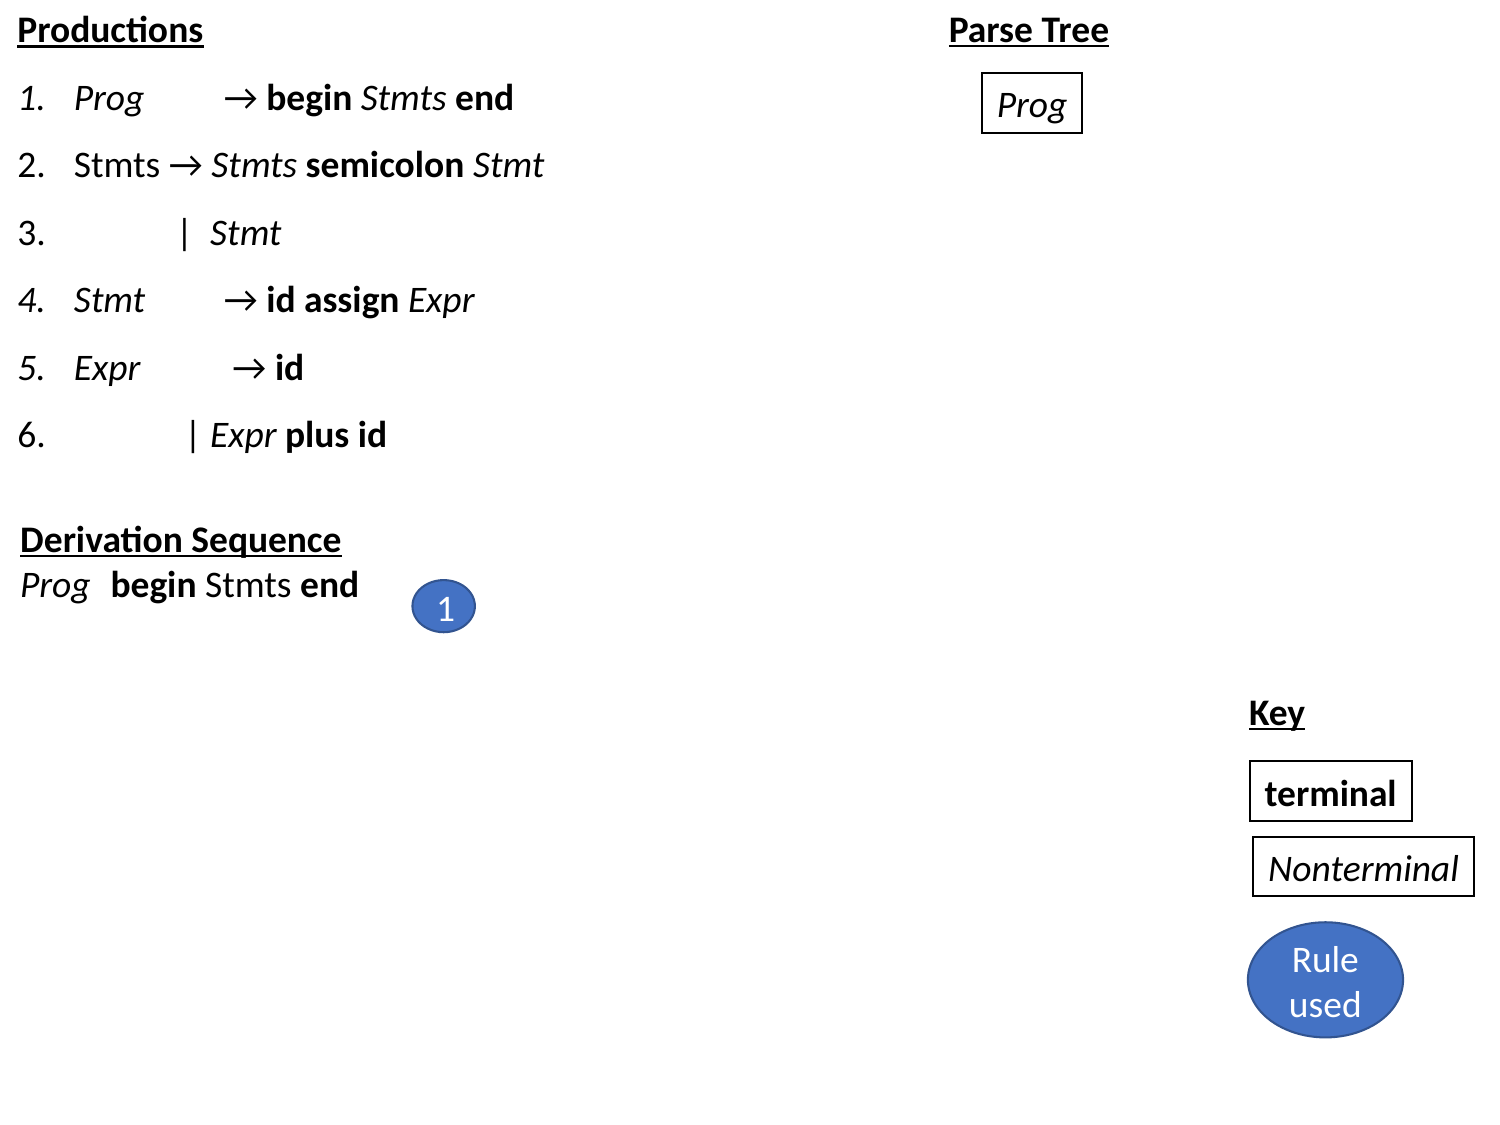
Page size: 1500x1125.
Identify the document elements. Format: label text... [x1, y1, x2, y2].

text_box Rule used [1246, 921, 1405, 1039]
text_box Prog [981, 72, 1083, 134]
text_box Parse Tree [933, 0, 1125, 58]
text_box Key [1234, 680, 1321, 740]
text_box Nonterminal [1252, 836, 1475, 897]
text_box Productions Prog → begin Stmts end Stmts → Stmts semicolon Stmt | Stmt Stmt → id assign Expr Expr → id | Expr plus id [2, 0, 560, 463]
text_box terminal [1249, 760, 1413, 822]
text_box 1 [411, 579, 476, 634]
